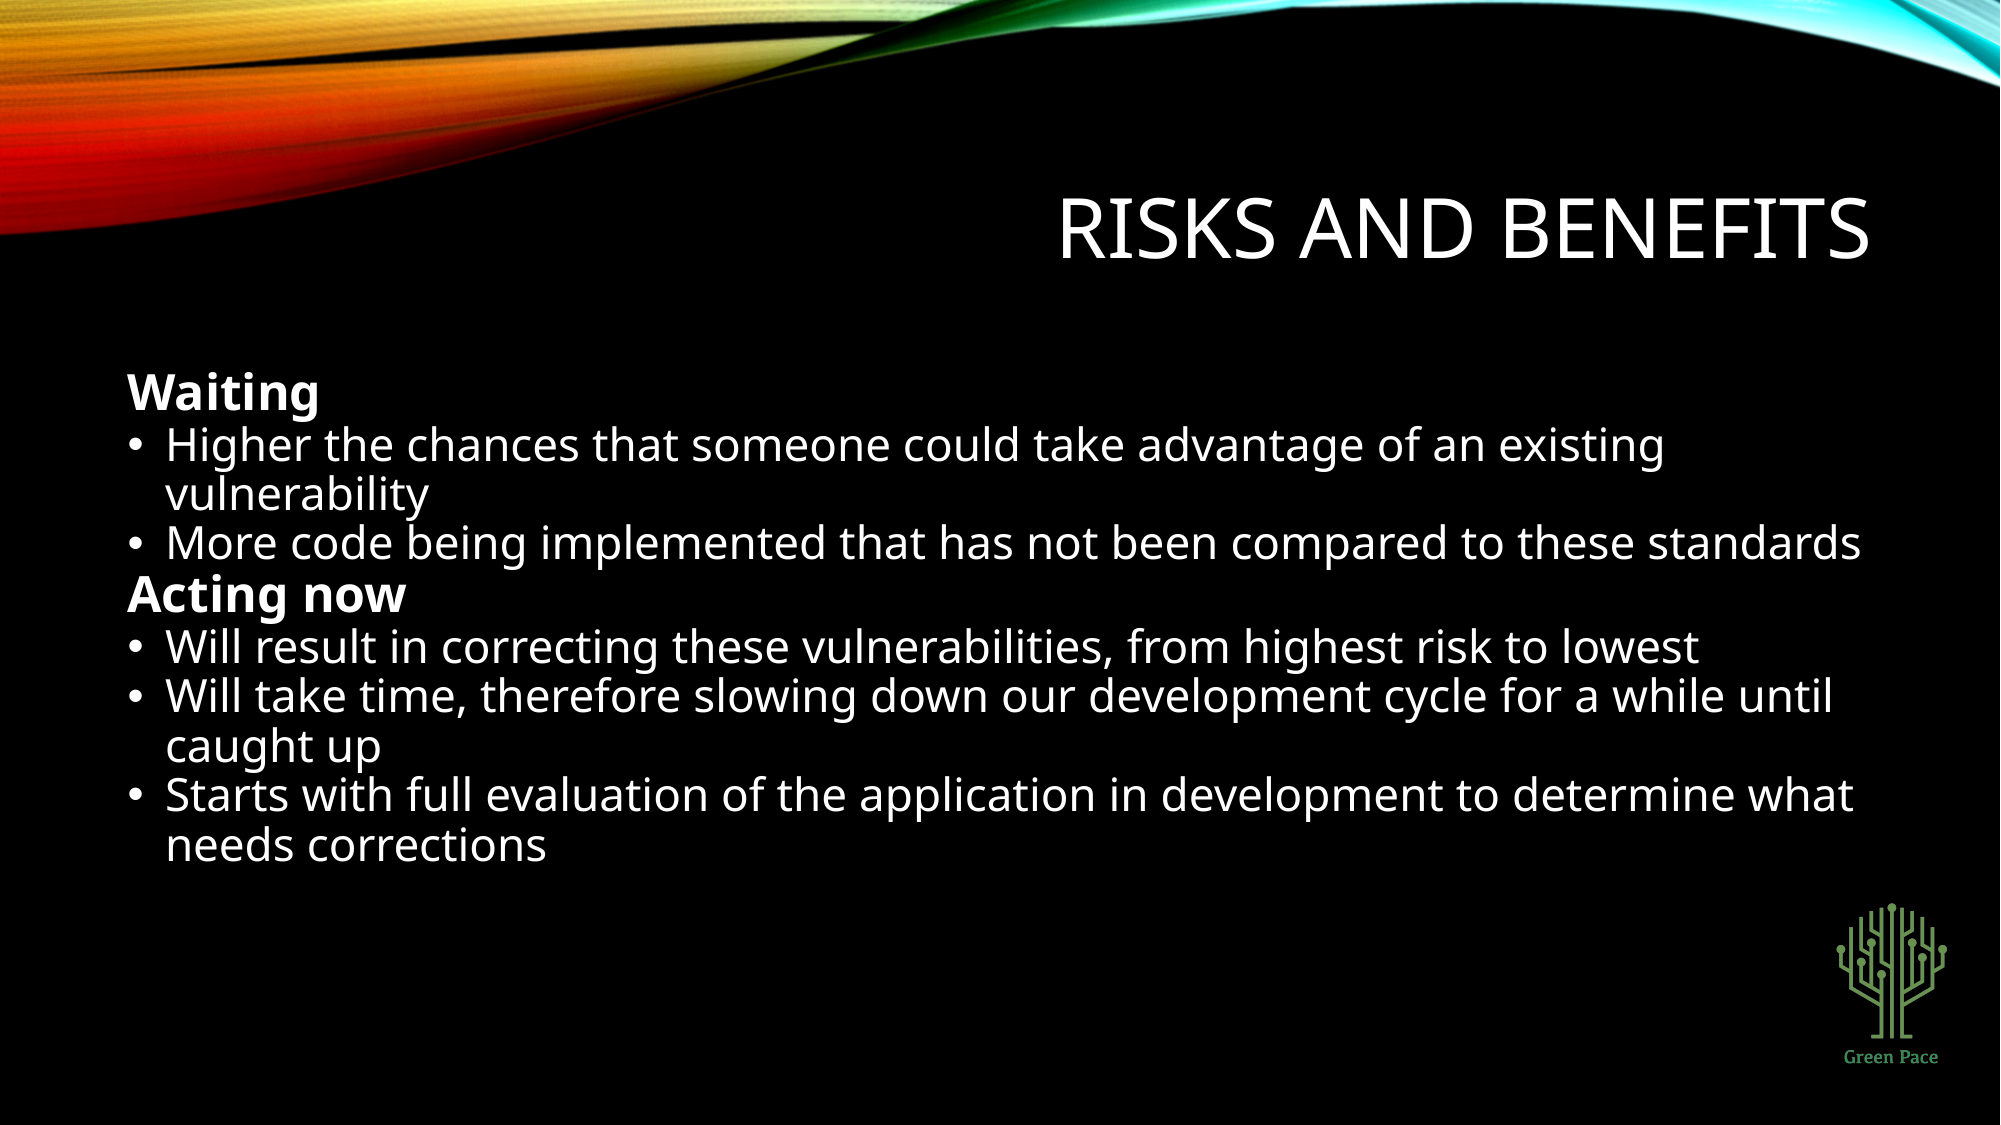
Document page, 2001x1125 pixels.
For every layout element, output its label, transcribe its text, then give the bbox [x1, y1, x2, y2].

list Waiting Higher the chances that someone could take advantage of an existing vulnerability More code being implemented that has not been compared to these standards Acting now Will result in correcting these vulnerabilities, from highest risk to lowest Will take time, therefore slowing down our development cycle for a while until caught up Starts with full evaluation of the application in development to determine what needs corrections [112, 360, 1888, 1021]
picture [0, 0, 2000, 237]
picture [1817, 892, 1964, 1082]
title RISKS AND BENEFITS [474, 125, 1888, 338]
